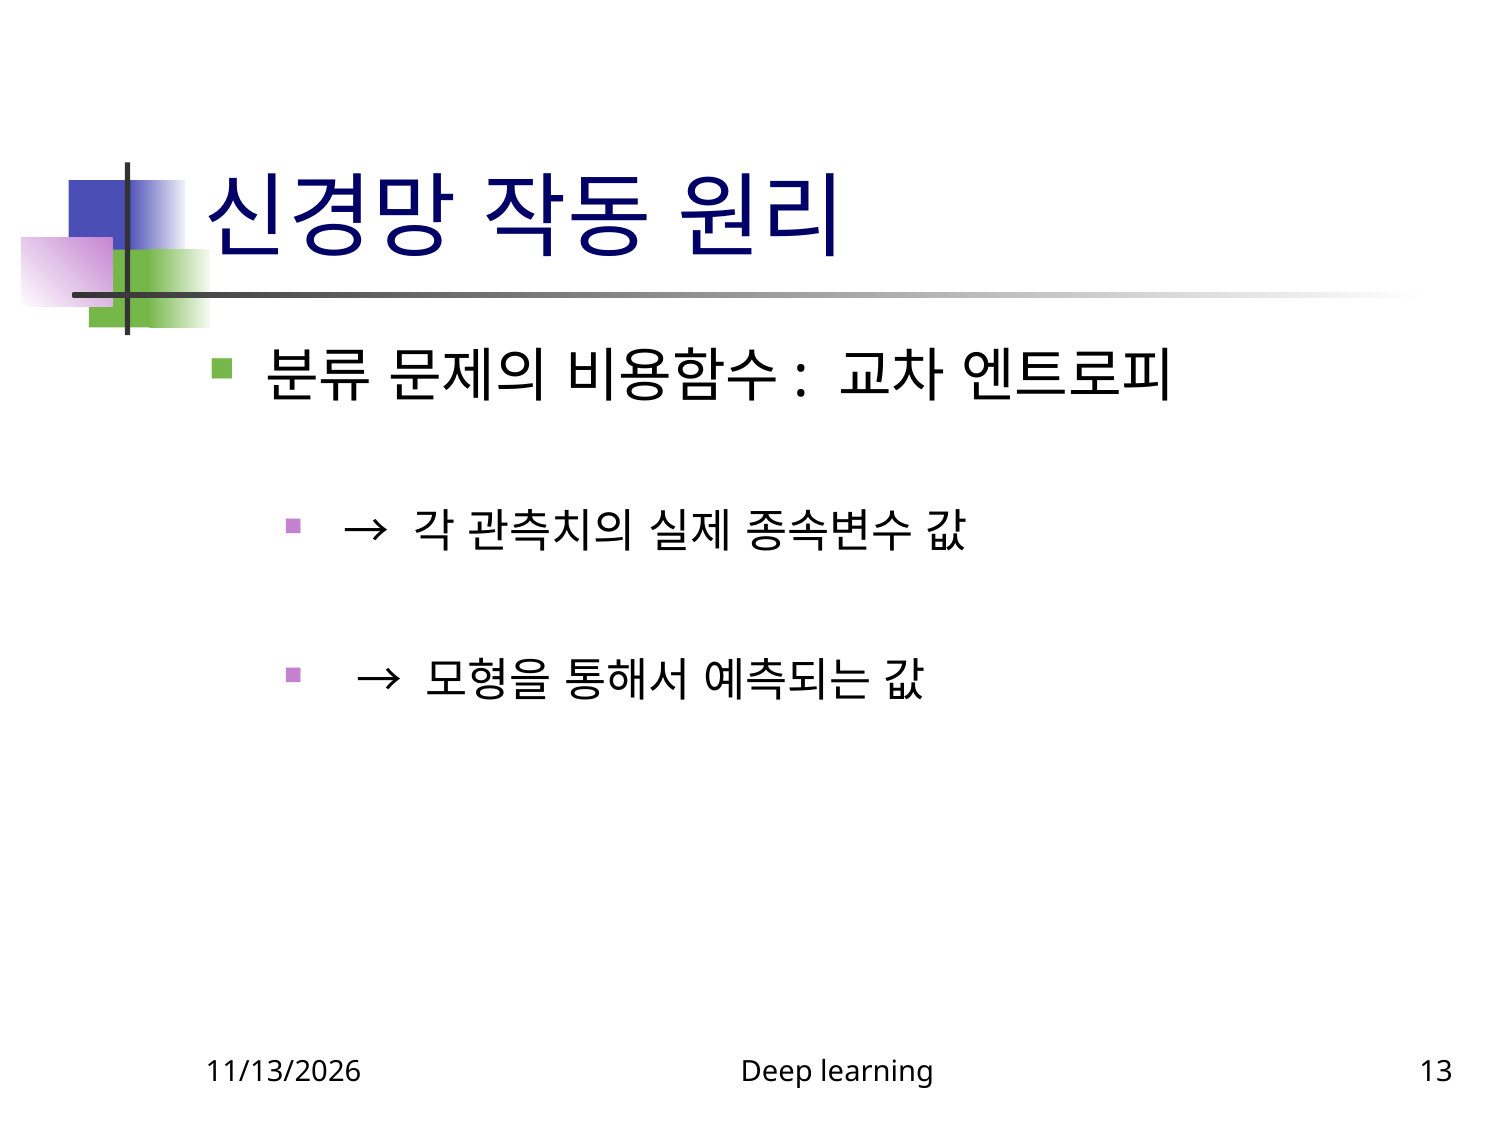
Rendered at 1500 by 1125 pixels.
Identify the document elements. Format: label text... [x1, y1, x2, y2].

footer Deep learning [600, 1024, 1075, 1100]
title 신경망 작동 원리 [188, 35, 1468, 275]
slide_number 13 [1155, 1024, 1468, 1100]
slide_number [190, 1024, 504, 1100]
